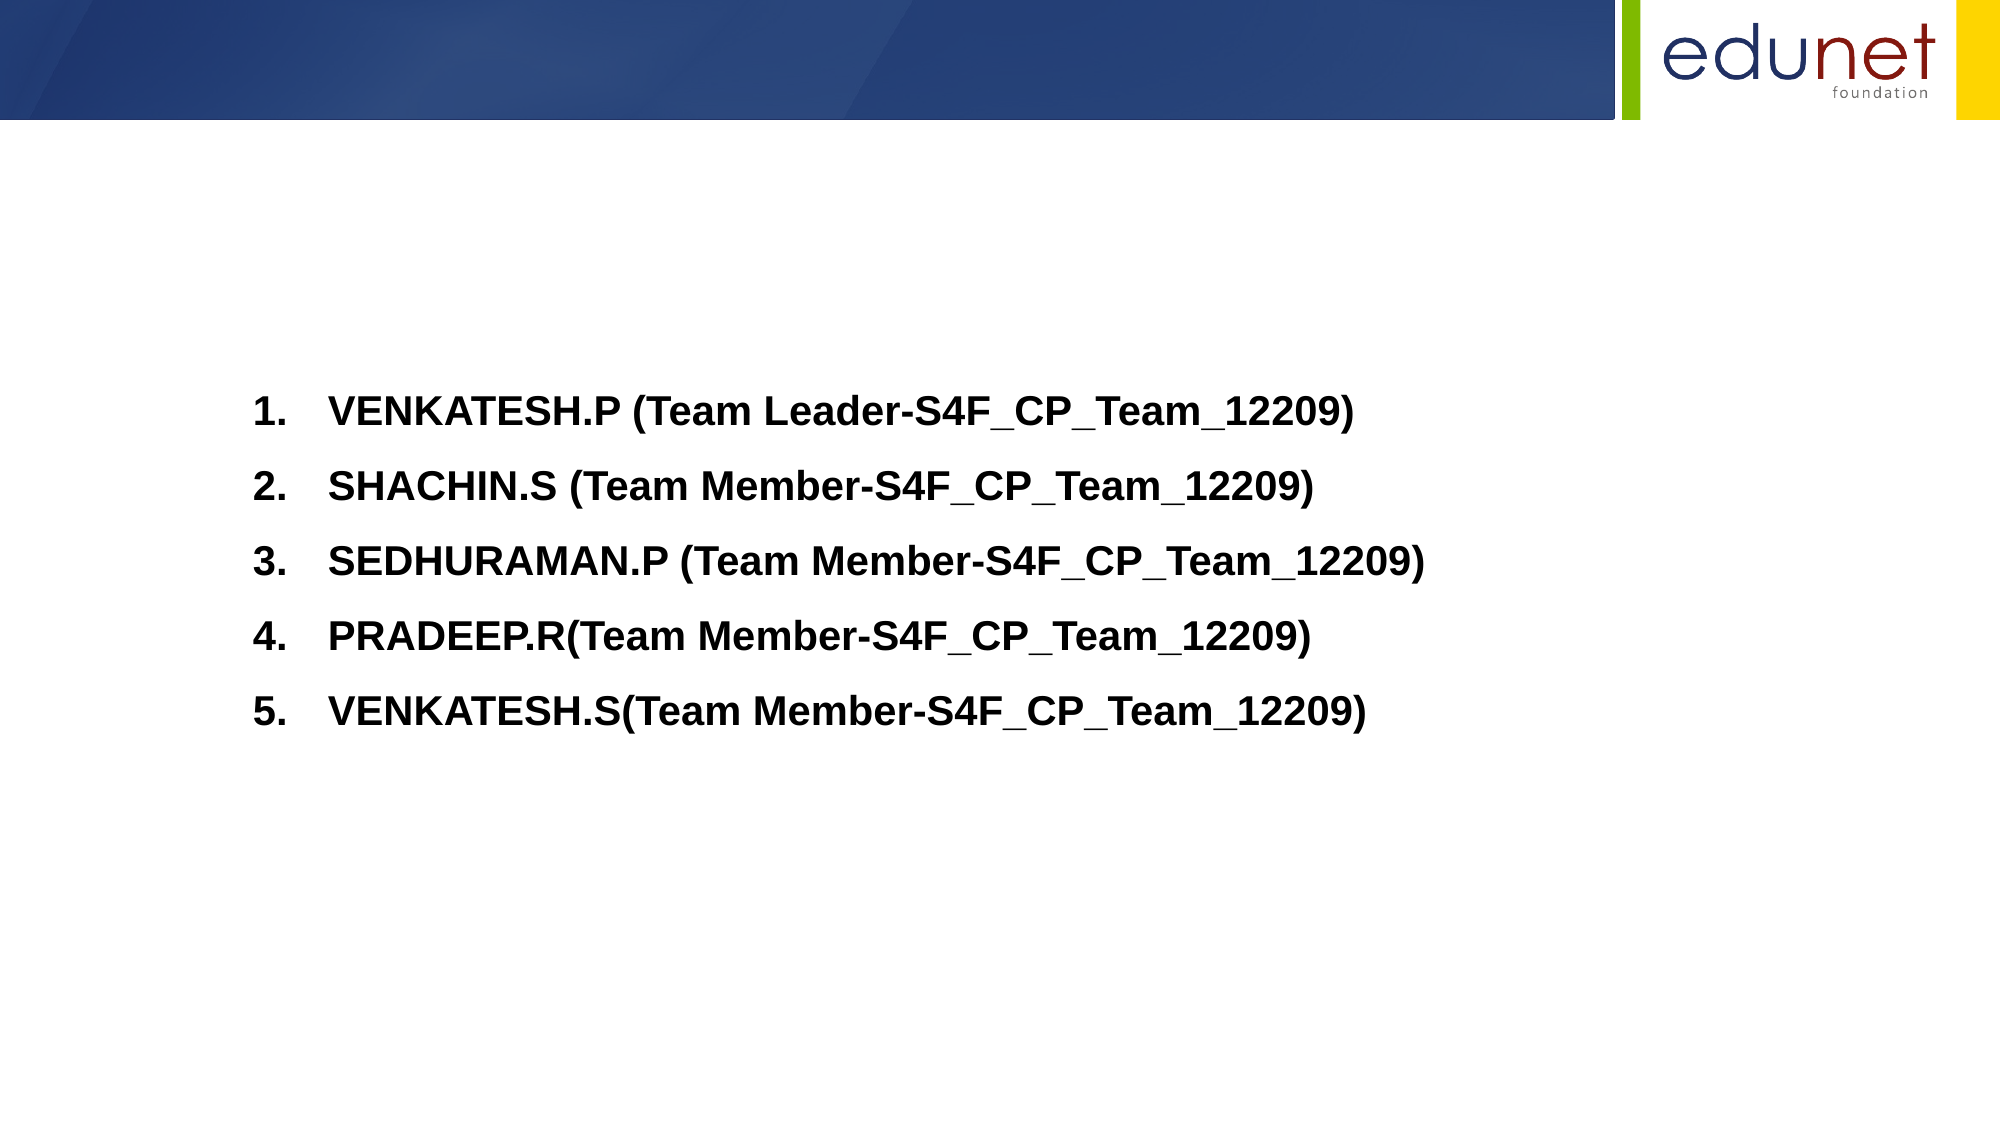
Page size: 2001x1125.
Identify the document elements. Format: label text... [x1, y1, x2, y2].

text_box VENKATESH.P (Team Leader-S4F_CP_Team_12209) SHACHIN.S (Team Member-S4F_CP_Team_12209) SEDHURAMAN.P (Team Member-S4F_CP_Team_12209) PRADEEP.R(Team Member-S4F_CP_Team_12209) VENKATESH.S(Team Member-S4F_CP_Team_12209) [238, 351, 1441, 864]
picture [1652, 12, 1948, 108]
